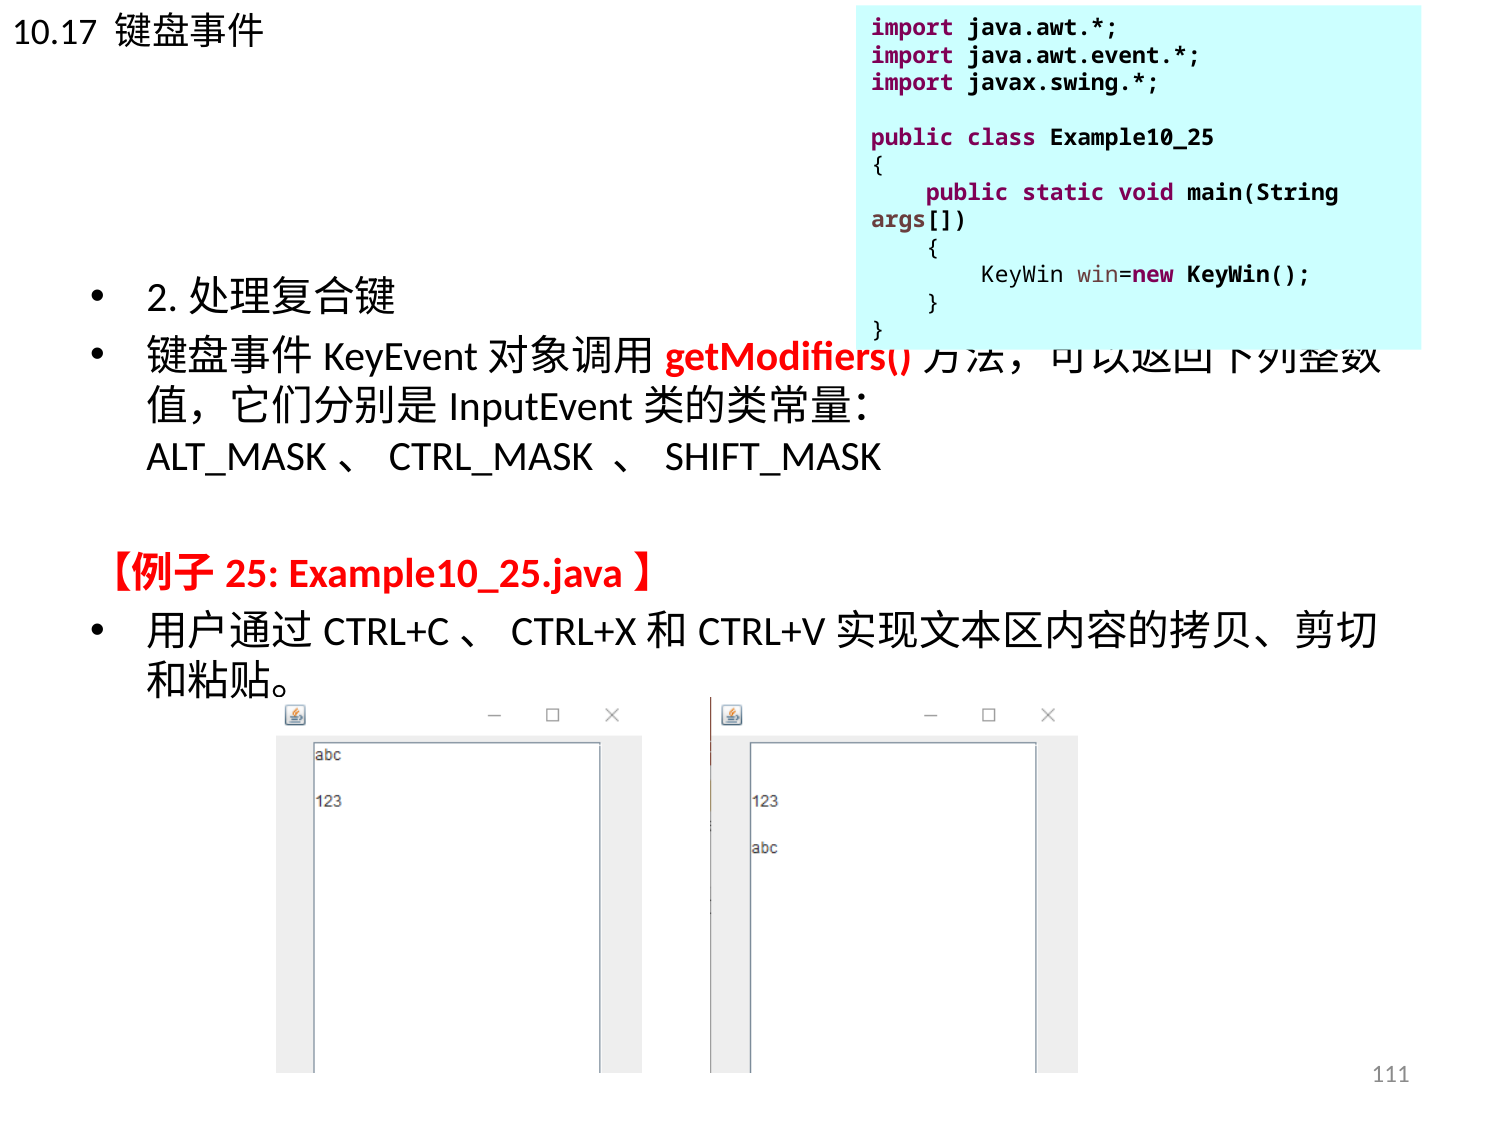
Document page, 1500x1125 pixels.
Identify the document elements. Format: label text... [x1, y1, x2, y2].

picture [709, 696, 1078, 1073]
picture [276, 696, 642, 1073]
slide_number 111 [1074, 1042, 1425, 1103]
text_box 10.17 键盘事件 [0, 0, 280, 60]
list 2.处理复合键 键盘事件KeyEvent对象调用getModifiers()方法，可以返回下列整数值，它们分别是InputEvent类的类常量：ALT_MASK、CTRL_MASK 、SHIFT_MASK 【例子25: Example10_25.java】 用户通过CTRL+C、CTRL+X和CTRL+V实现文本区内容的拷贝、剪切和粘贴。 [75, 262, 1425, 1005]
text_box import java.awt.*; import java.awt.event.*; import javax.swing.*; public class Example10_25 { public static void main(String args[]) { KeyWin win=new KeyWin(); } } [856, 5, 1422, 350]
